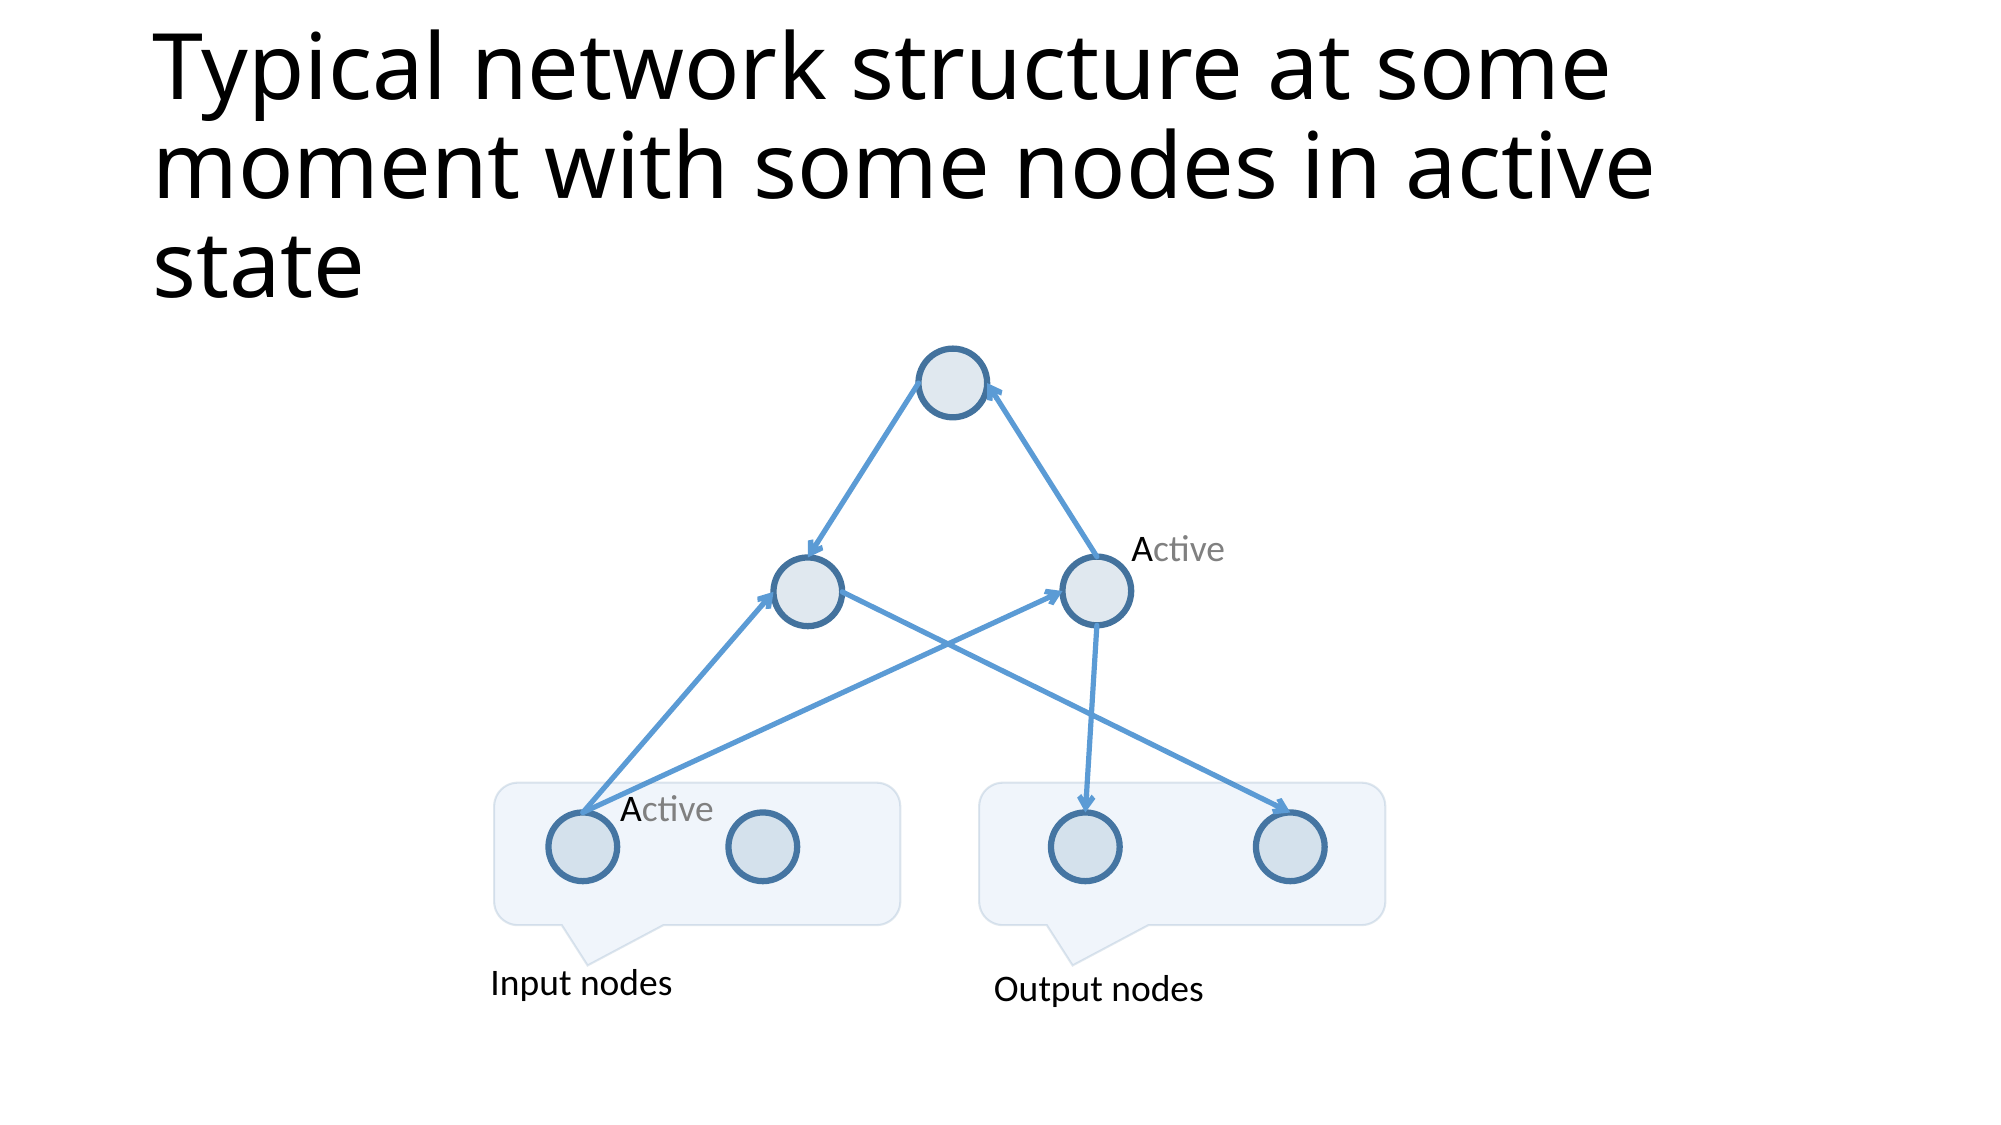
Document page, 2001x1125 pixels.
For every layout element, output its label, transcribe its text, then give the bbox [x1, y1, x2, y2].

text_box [1063, 591, 1291, 813]
text_box Active [605, 813, 748, 837]
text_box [582, 590, 1063, 813]
text_box [978, 781, 1387, 956]
text_box Input nodes [475, 950, 759, 1055]
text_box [807, 382, 919, 558]
text_box [493, 781, 902, 950]
text_box Active [1116, 516, 1254, 577]
text_box [917, 347, 989, 419]
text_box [1085, 625, 1097, 813]
text_box [772, 556, 844, 590]
title Typical network structure at some moment with some nodes in active state [137, 59, 1863, 278]
text_box [1061, 555, 1133, 591]
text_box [987, 382, 1097, 557]
text_box Output nodes [979, 956, 1305, 1017]
